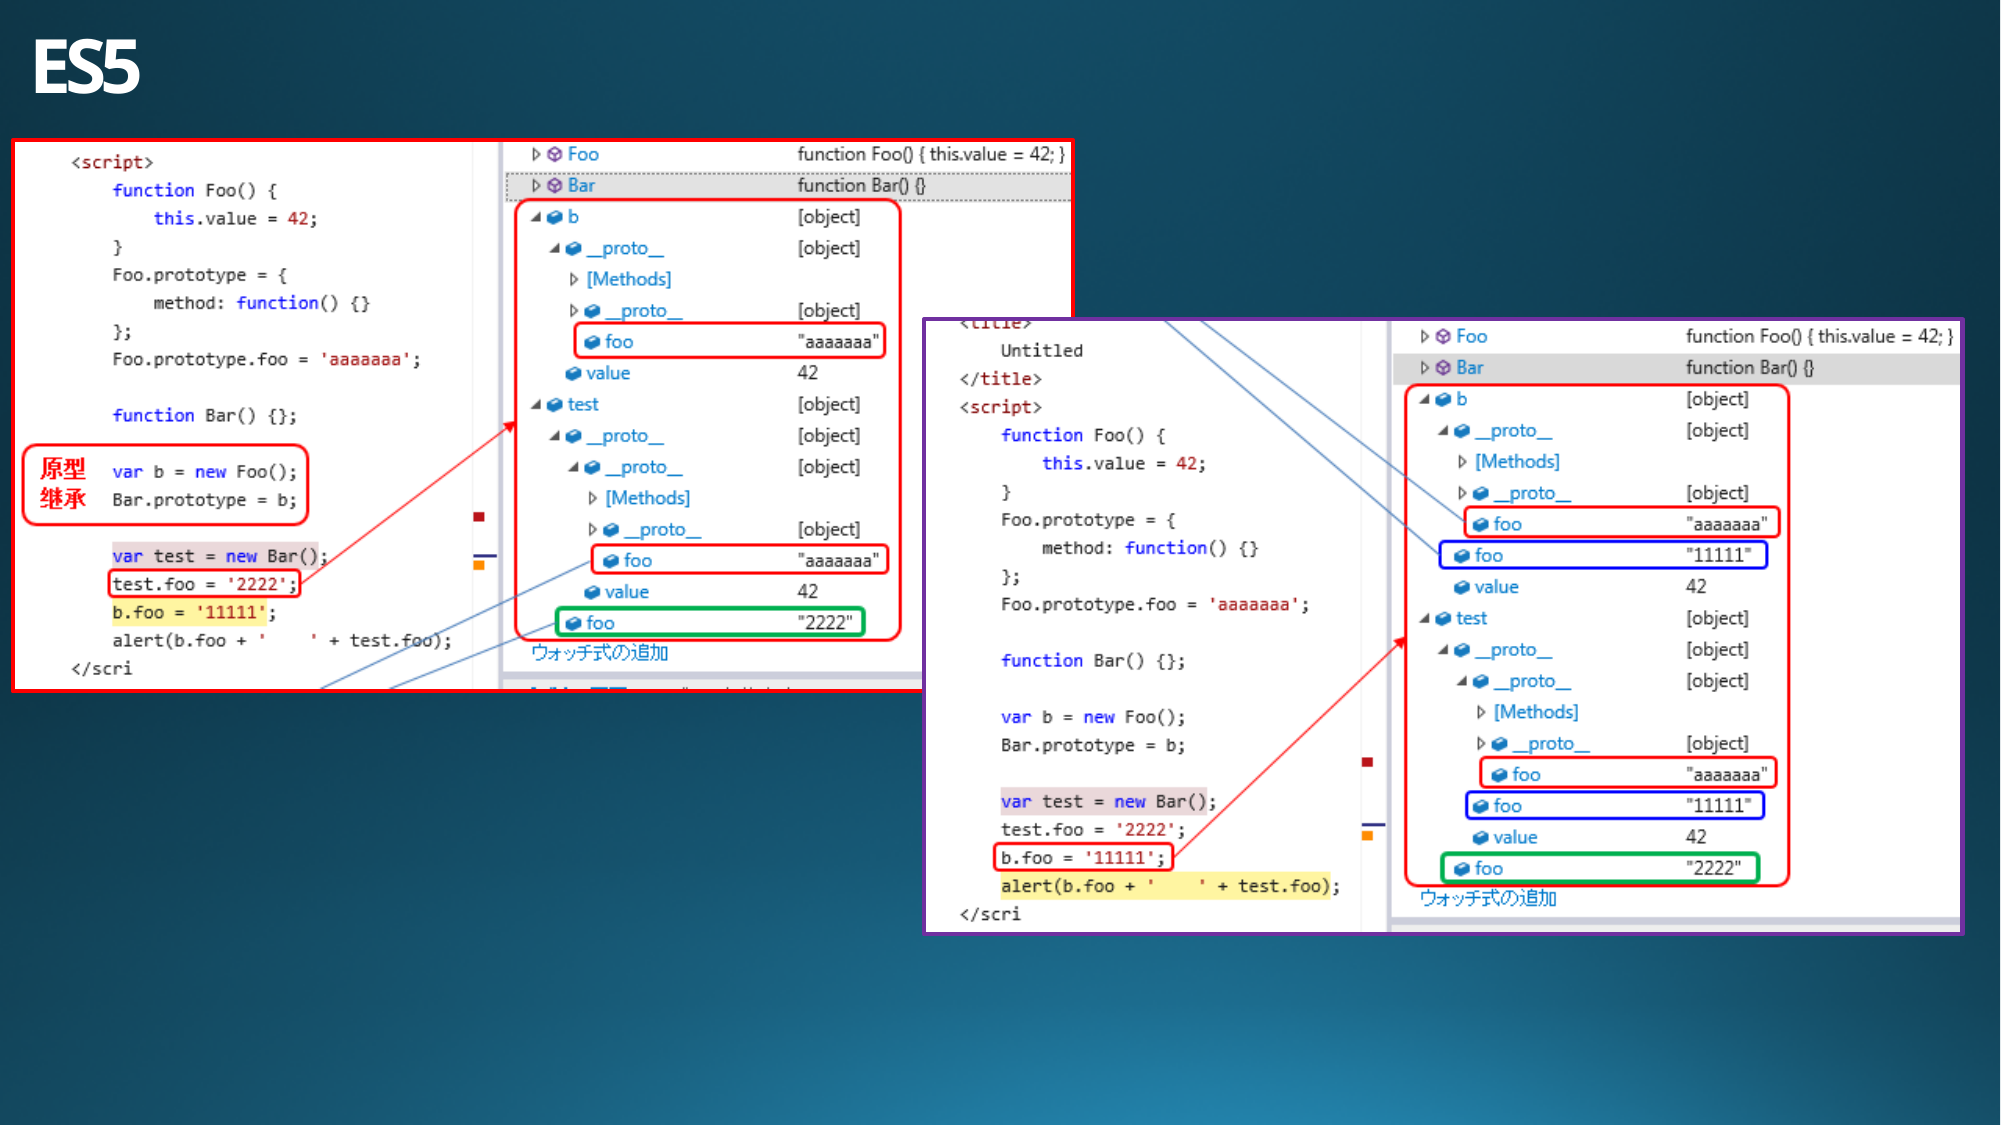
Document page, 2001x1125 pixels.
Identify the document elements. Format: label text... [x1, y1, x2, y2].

picture [0, 0, 2001, 1125]
title ES5 [14, 21, 1515, 122]
